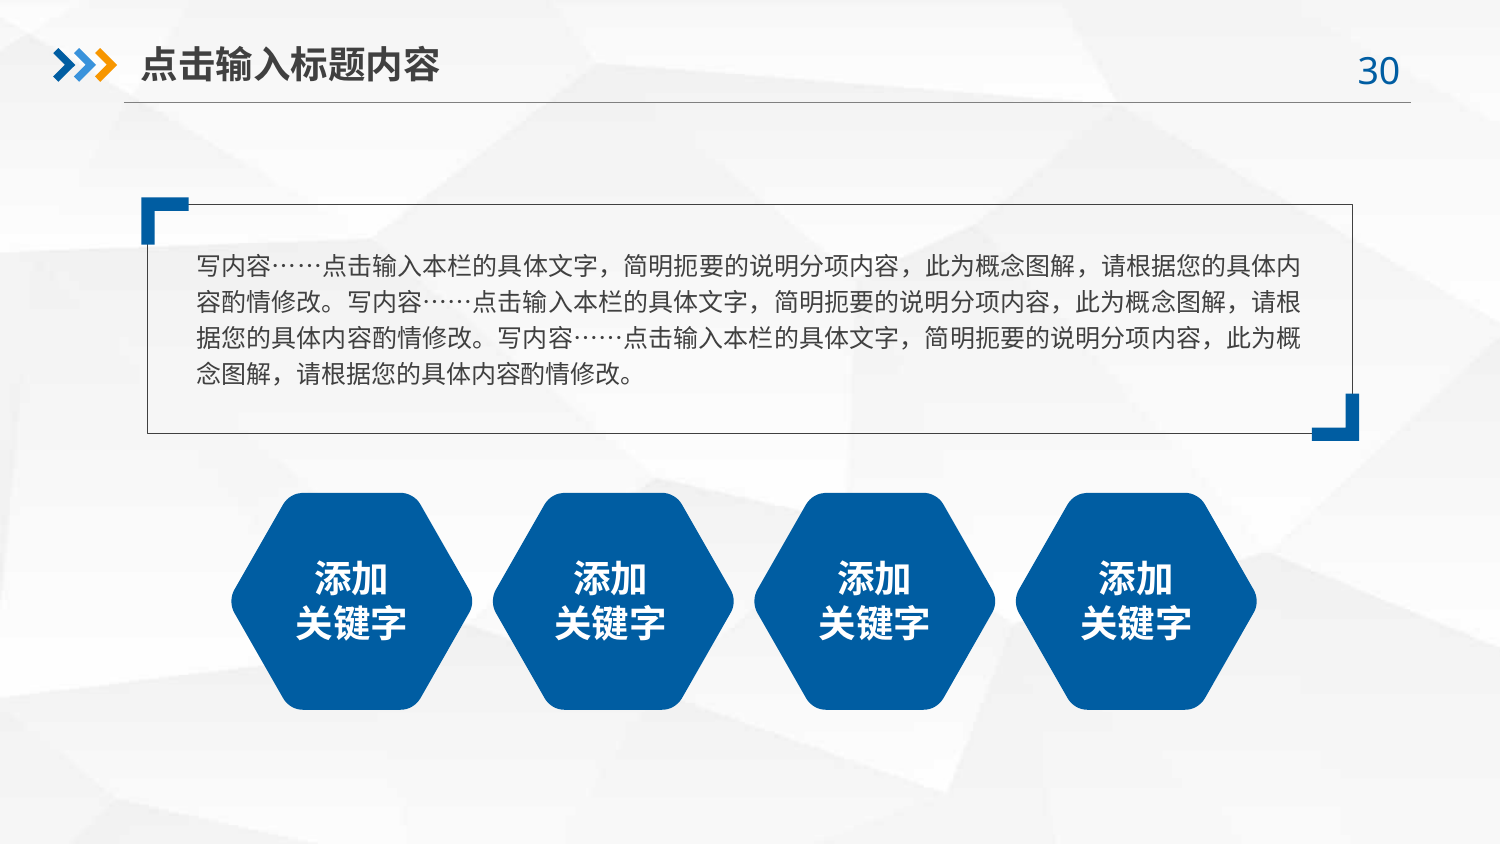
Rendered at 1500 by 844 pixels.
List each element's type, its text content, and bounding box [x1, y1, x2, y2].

text_box 添加 关键字 [795, 555, 955, 646]
text_box [1015, 492, 1257, 710]
text_box [1310, 392, 1361, 443]
text_box [492, 492, 734, 710]
text_box [139, 195, 191, 247]
picture [0, 0, 1500, 844]
text_box 添加 关键字 [1056, 555, 1216, 646]
text_box 写内容……点击输入本栏的具体文字，简明扼要的说明分项内容，此为概念图解，请根据您的具体内容酌情修改。写内容……点击输入本栏的具体文字，简明扼要的说明分项内容，此为概念图解，请根据您的具体内容酌情修改。写内容……点击输入本栏的具体文字，简明扼要的说明分项内容，此为概念图解，请根据您的具体内容酌情修改。 [196, 244, 1304, 389]
text_box [231, 492, 473, 710]
text_box [754, 492, 996, 710]
text_box [145, 203, 1355, 436]
text_box 添加 关键字 [272, 555, 432, 646]
text_box 添加 关键字 [531, 555, 691, 646]
text_box 点击输入标题内容 [140, 32, 491, 95]
